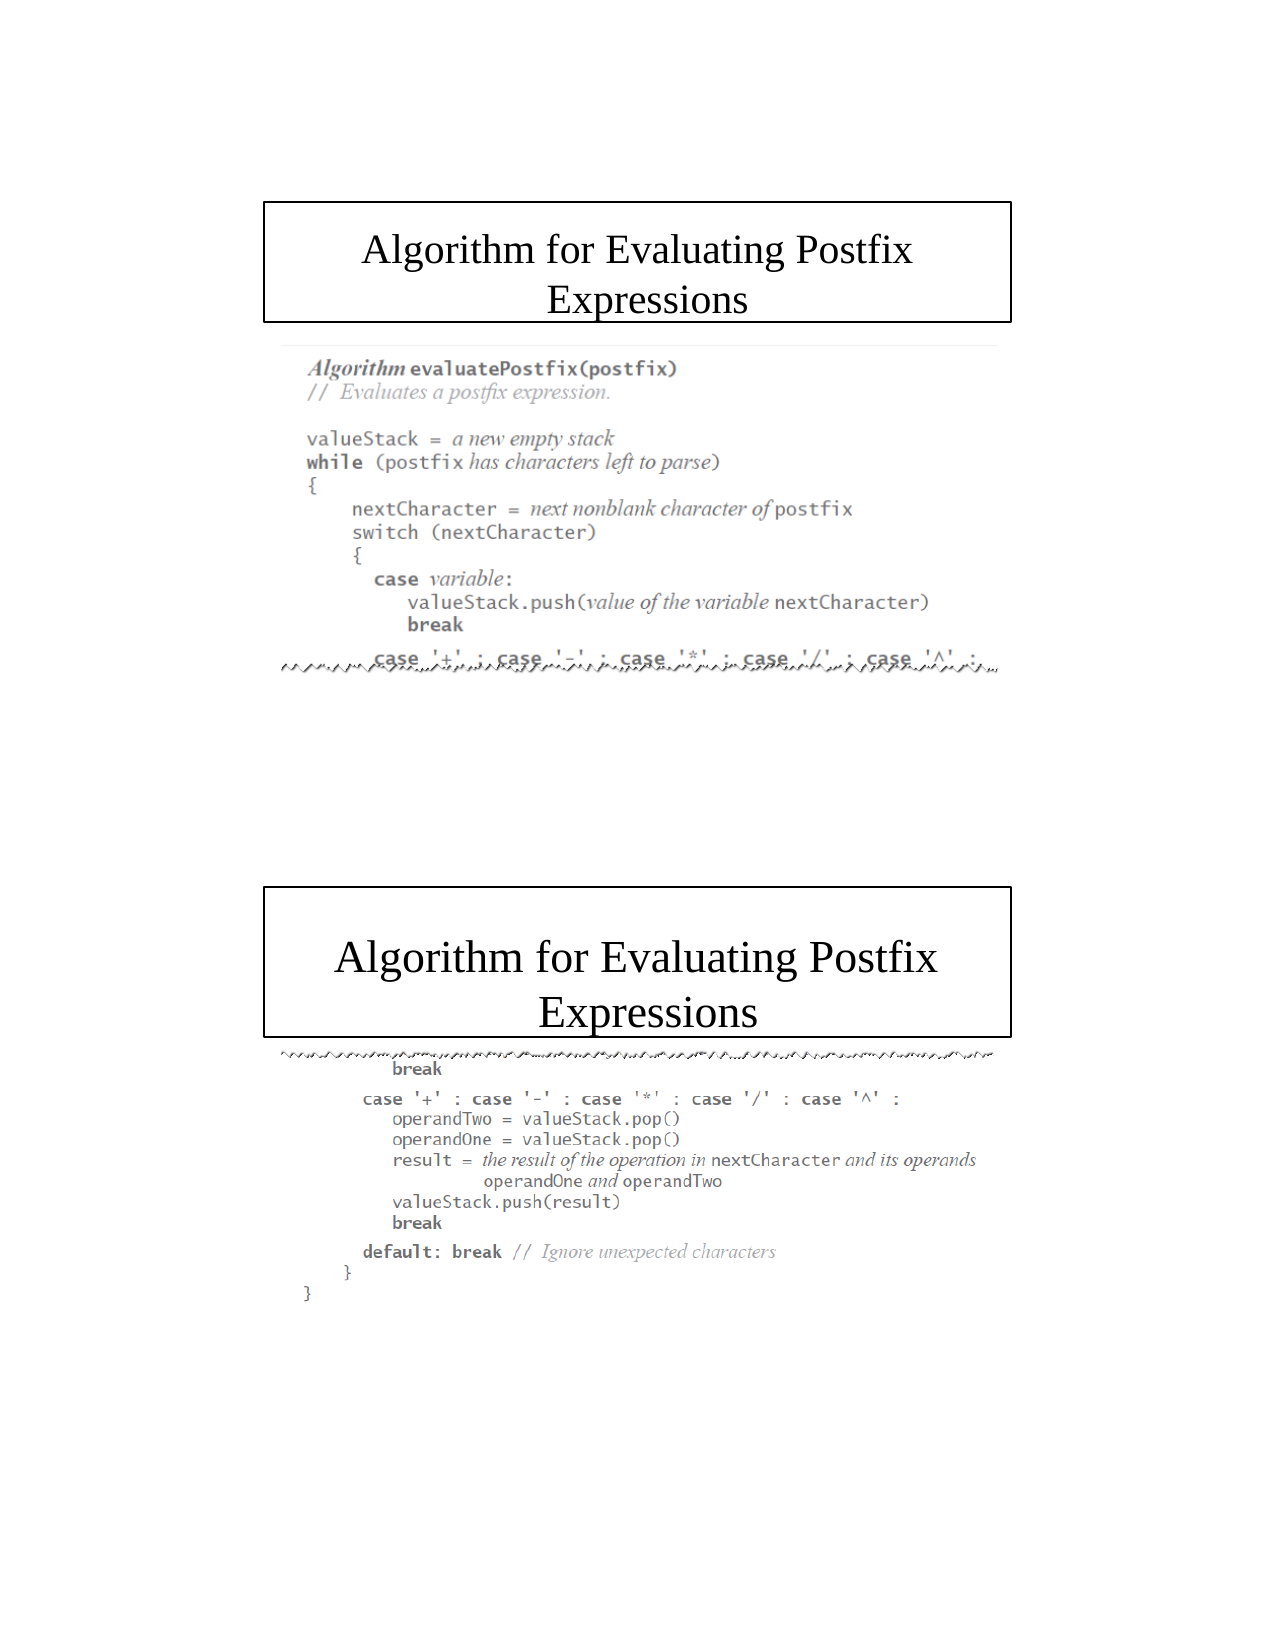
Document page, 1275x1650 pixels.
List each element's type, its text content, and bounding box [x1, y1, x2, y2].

text_box [281, 344, 998, 676]
text_box [281, 1048, 994, 1309]
text_box Algorithm for Evaluating Postfix Expressions [263, 201, 1012, 322]
text_box Algorithm for Evaluating Postfix Expressions [263, 887, 1012, 1037]
